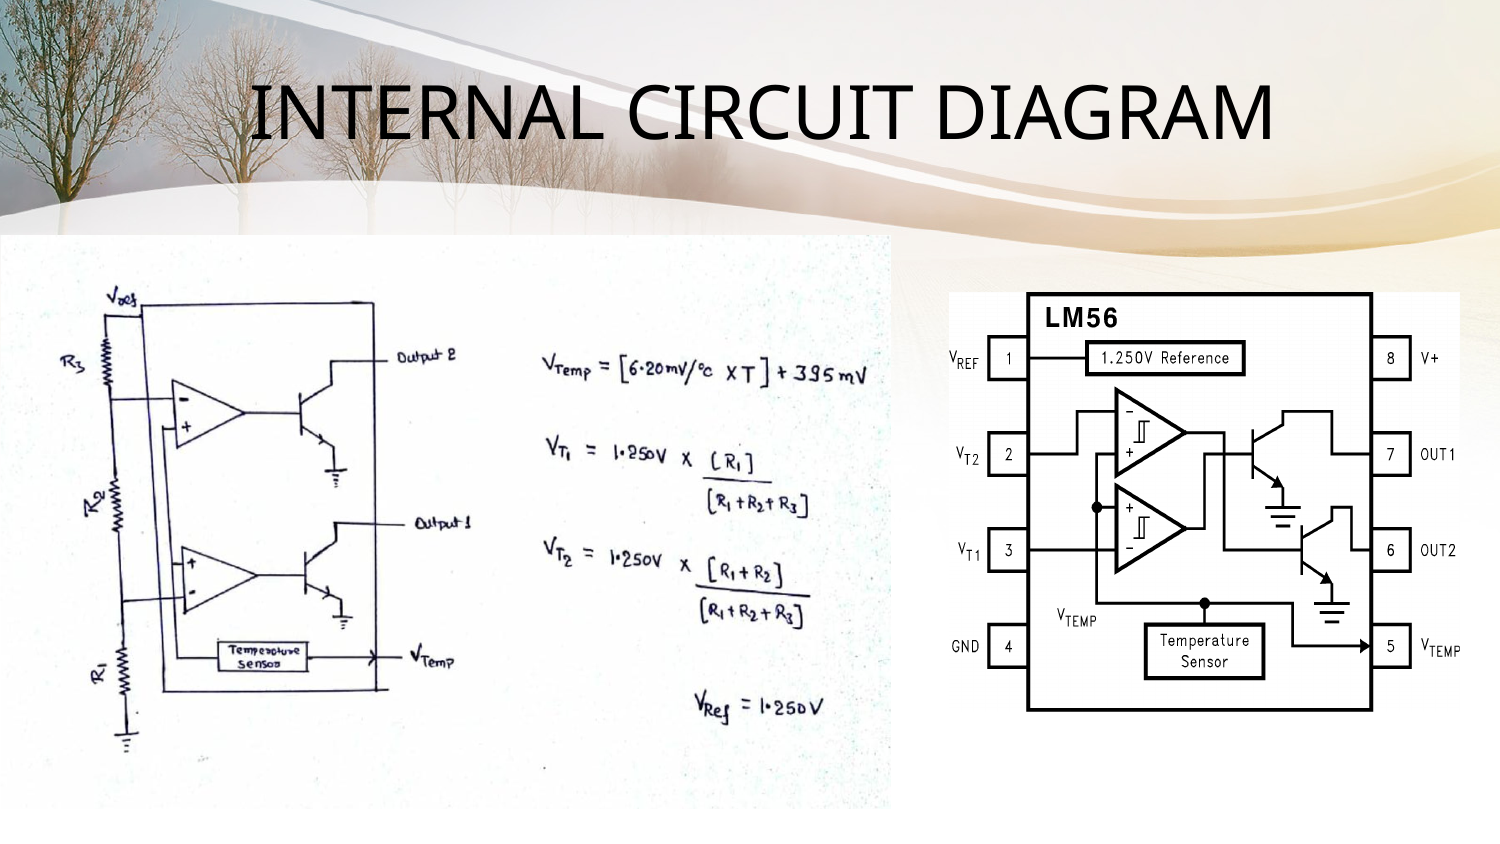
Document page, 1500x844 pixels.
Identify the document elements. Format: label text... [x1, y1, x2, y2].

picture [0, 0, 1500, 844]
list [948, 292, 1461, 713]
title INTERNAL CIRCUIT DIAGRAM [234, 46, 1415, 173]
